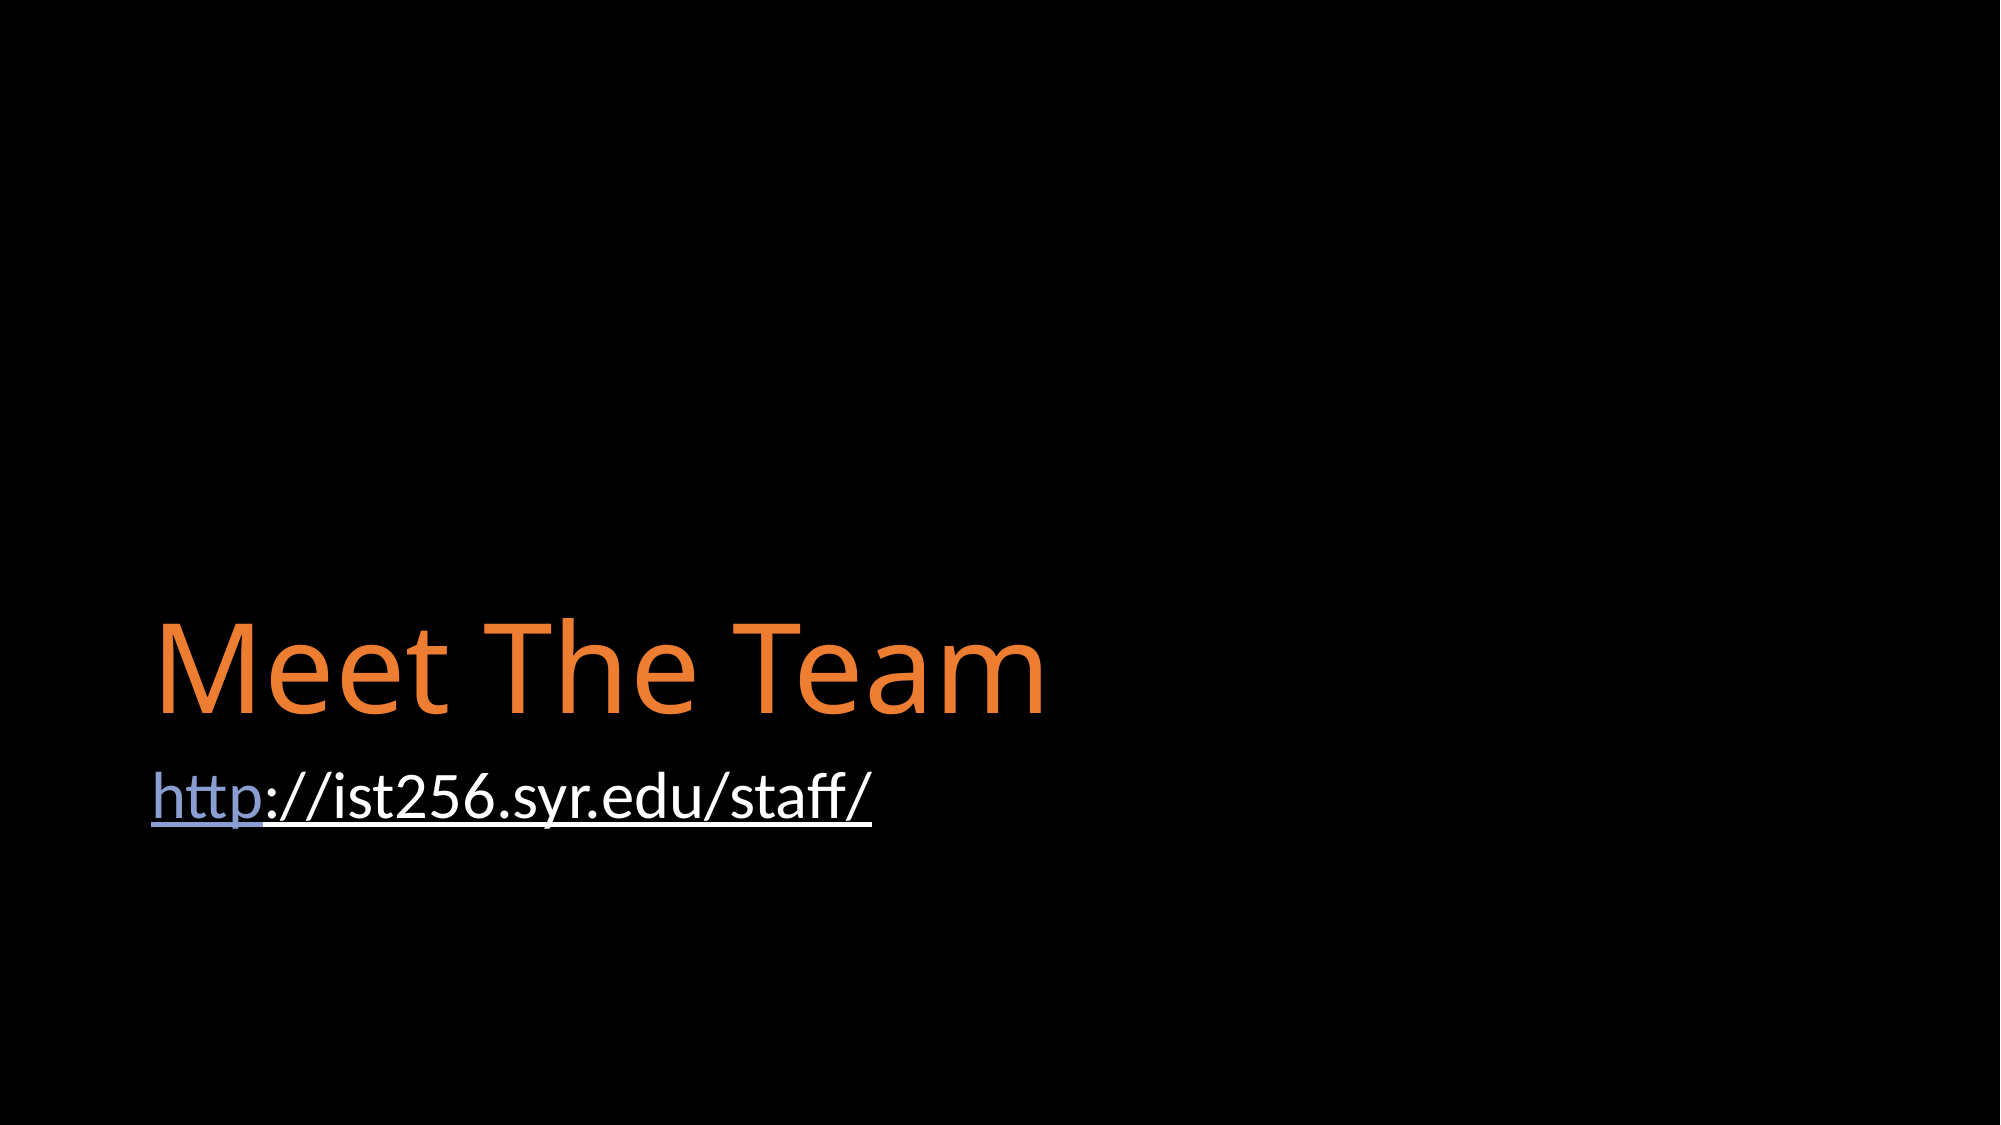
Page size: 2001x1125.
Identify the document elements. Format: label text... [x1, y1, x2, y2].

title Meet The Team [136, 280, 1862, 749]
list http://ist256.syr.edu/staff/ [136, 752, 1862, 999]
